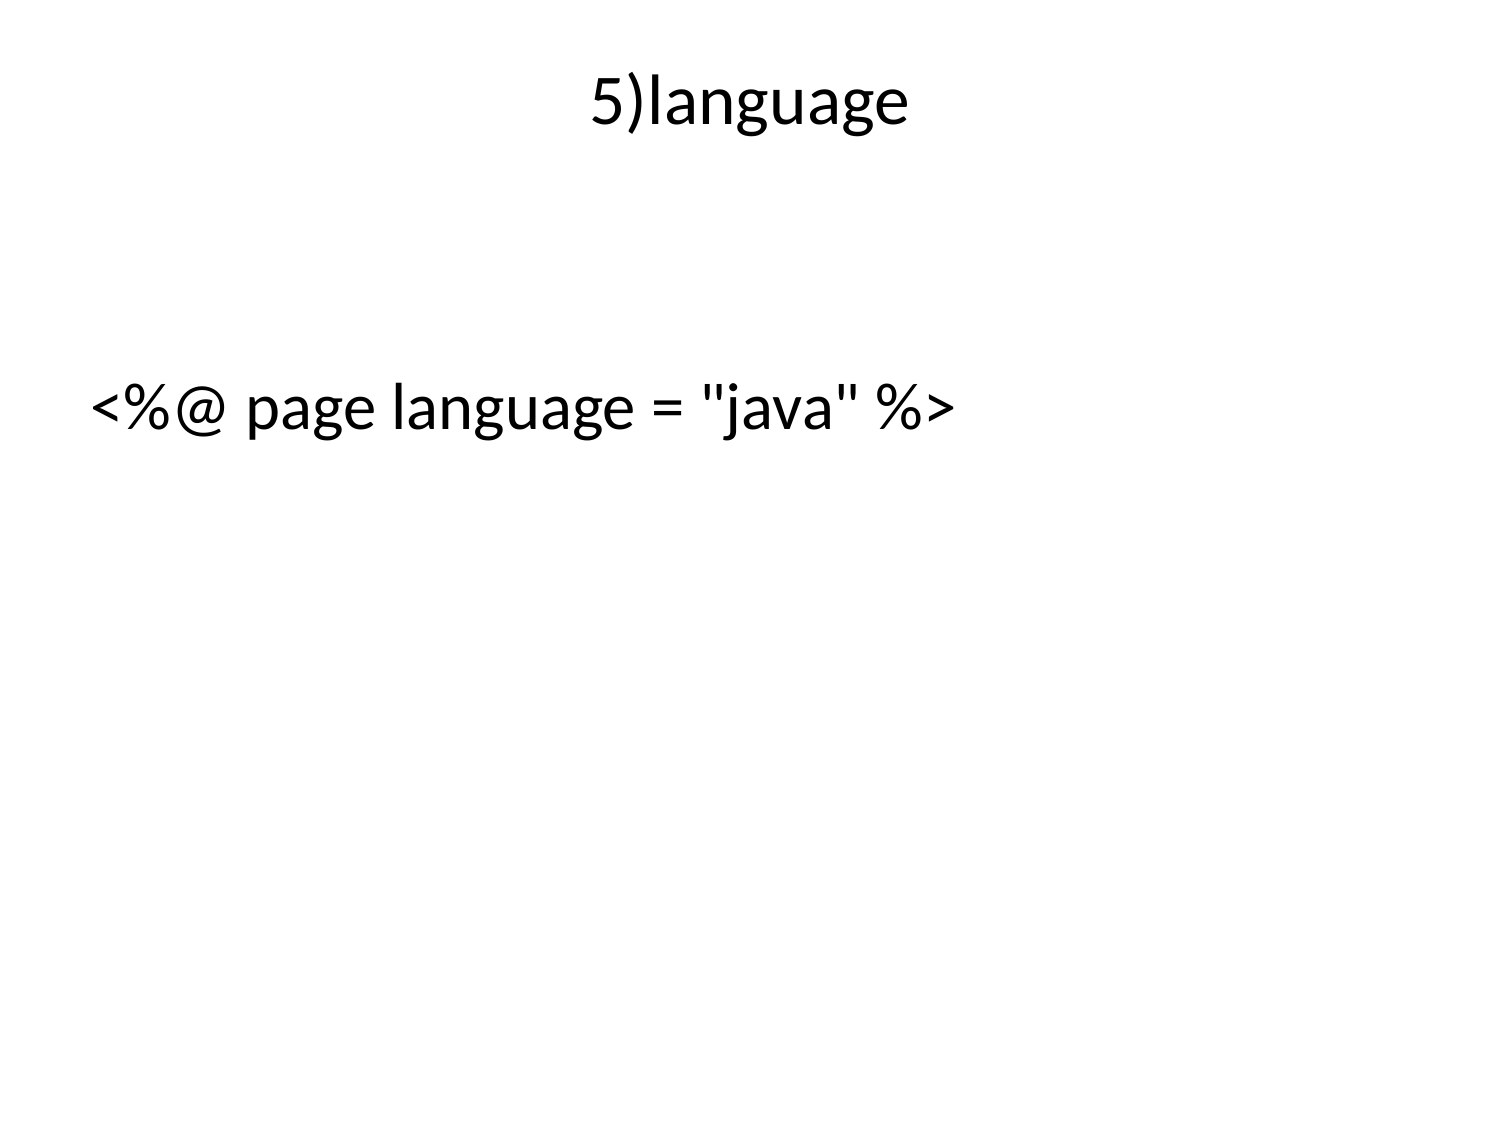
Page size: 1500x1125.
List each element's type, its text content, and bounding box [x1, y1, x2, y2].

list <%@ page language = "java" %> [75, 262, 1425, 1005]
title 5)language [75, 45, 1425, 233]
